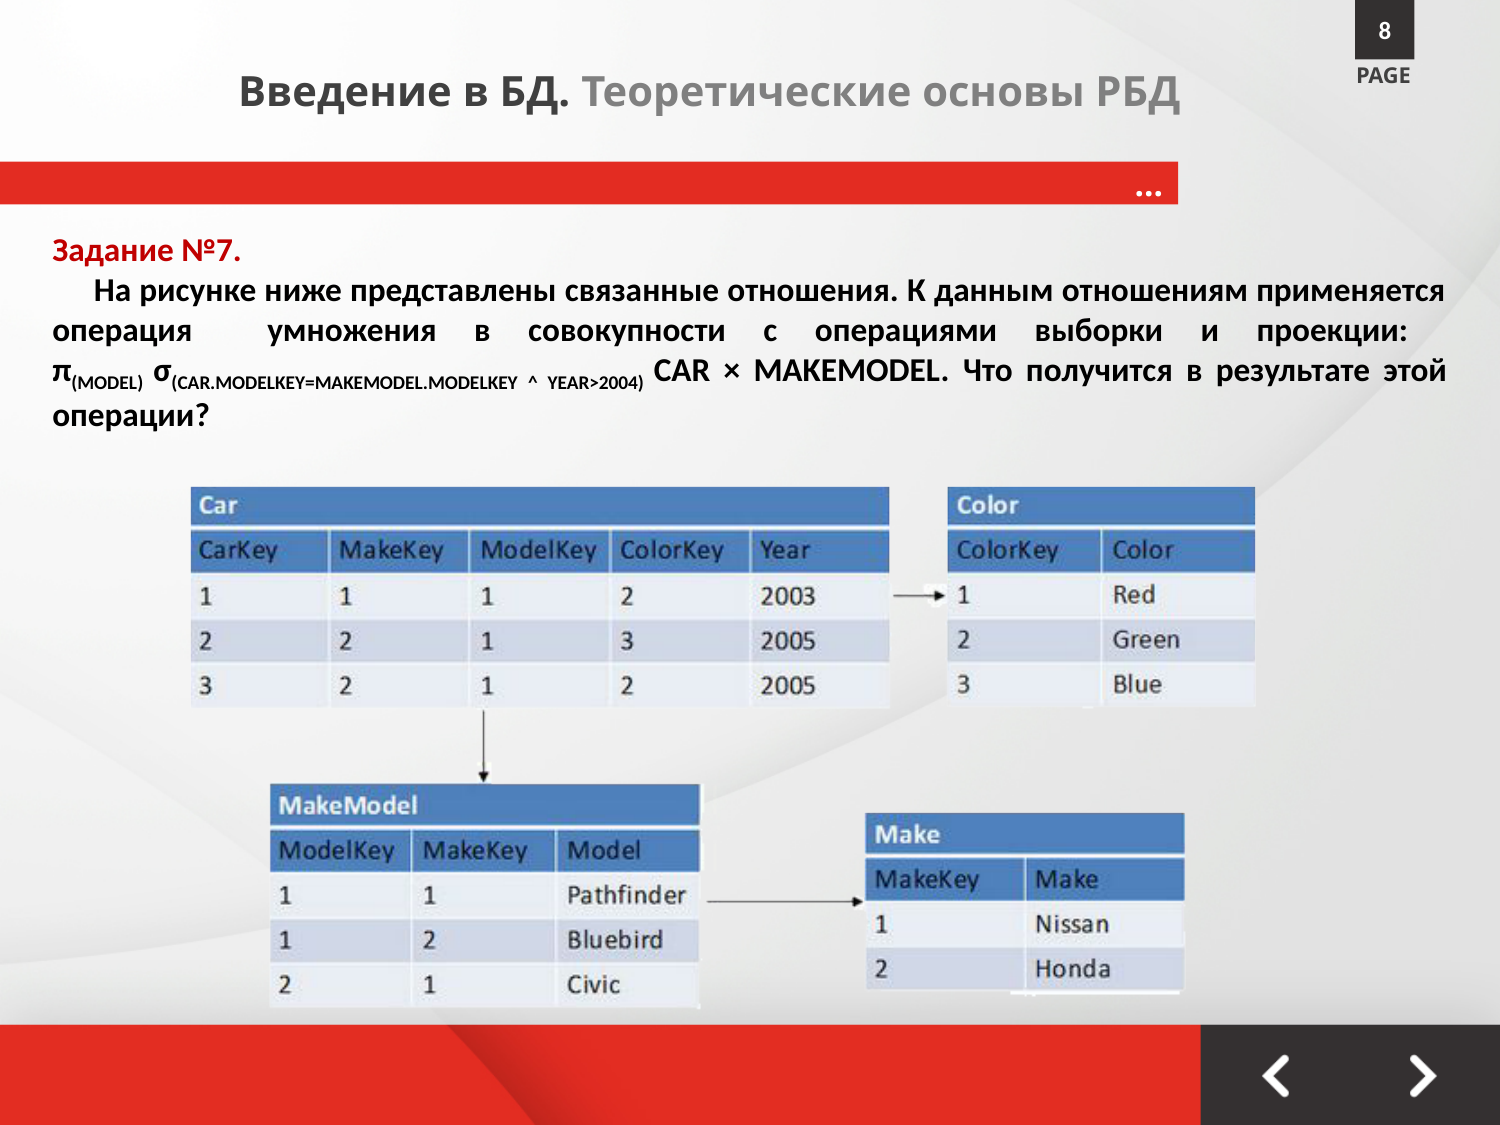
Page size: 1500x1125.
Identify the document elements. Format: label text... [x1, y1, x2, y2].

text_box 8 [1353, 0, 1417, 61]
text_box PAGE [1341, 54, 1426, 96]
subtitle … [0, 161, 1179, 205]
text_box Задание №7. На рисунке ниже представлены связанные отношения. К данным отношениям применяется операция умножения в совокупности с операциями выборки и проекции: π(MODEL) σ(CAR.MODELKEY=MAKEMODEL.MODELKEY ^ YEAR>2004) CAR × MAKEMODEL. Что получится в результате этой операции? [37, 221, 1463, 441]
picture [0, 0, 1500, 1125]
text_box Введение в БД. Теоретические основы РБД [22, 57, 1196, 123]
